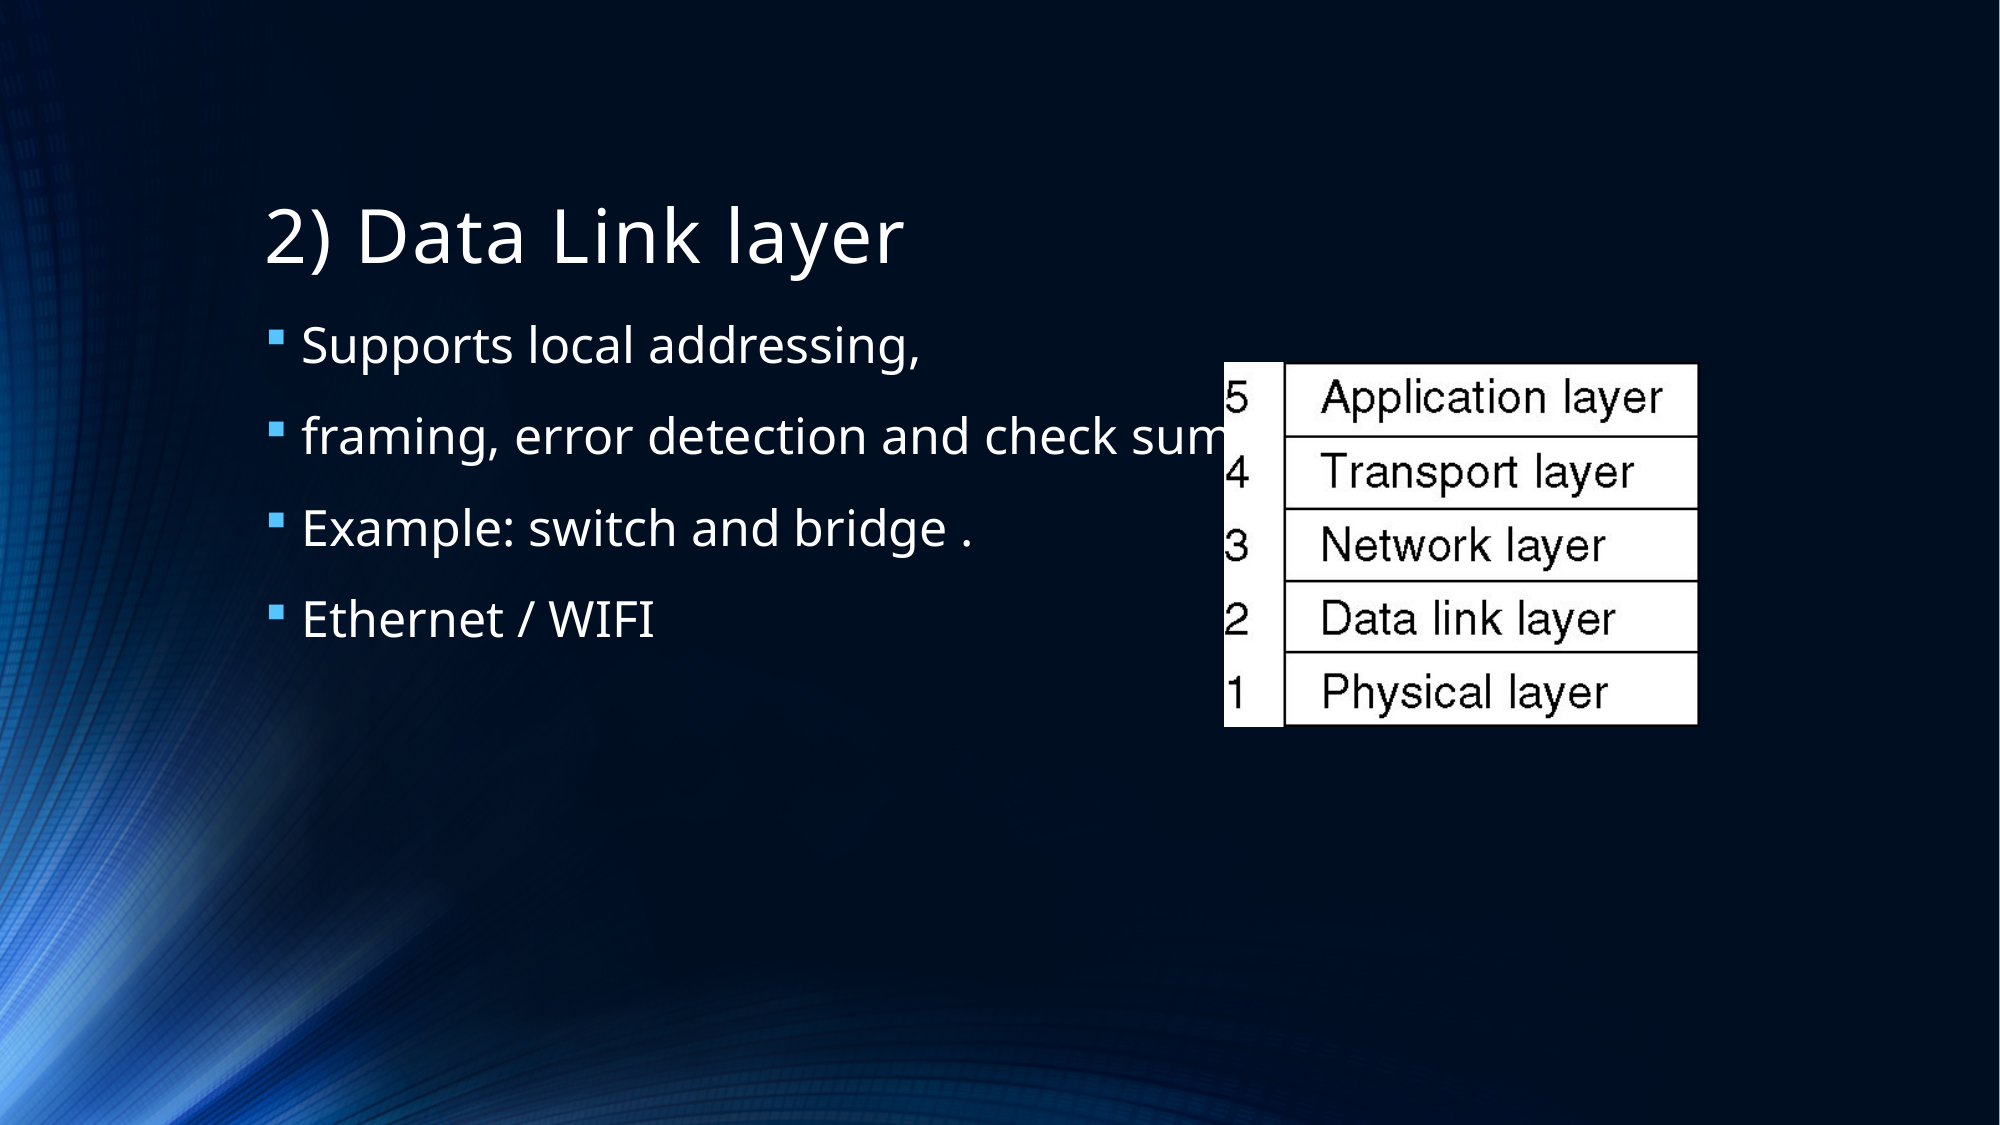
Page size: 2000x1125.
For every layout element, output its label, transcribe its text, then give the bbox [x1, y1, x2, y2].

list Supports local addressing, framing, error detection and check sum . Example: switch and bridge . Ethernet / WIFI [249, 312, 1749, 988]
title 2) Data Link layer [249, 62, 1750, 288]
picture [0, 0, 2000, 1125]
text_box [105, 342, 1700, 1002]
